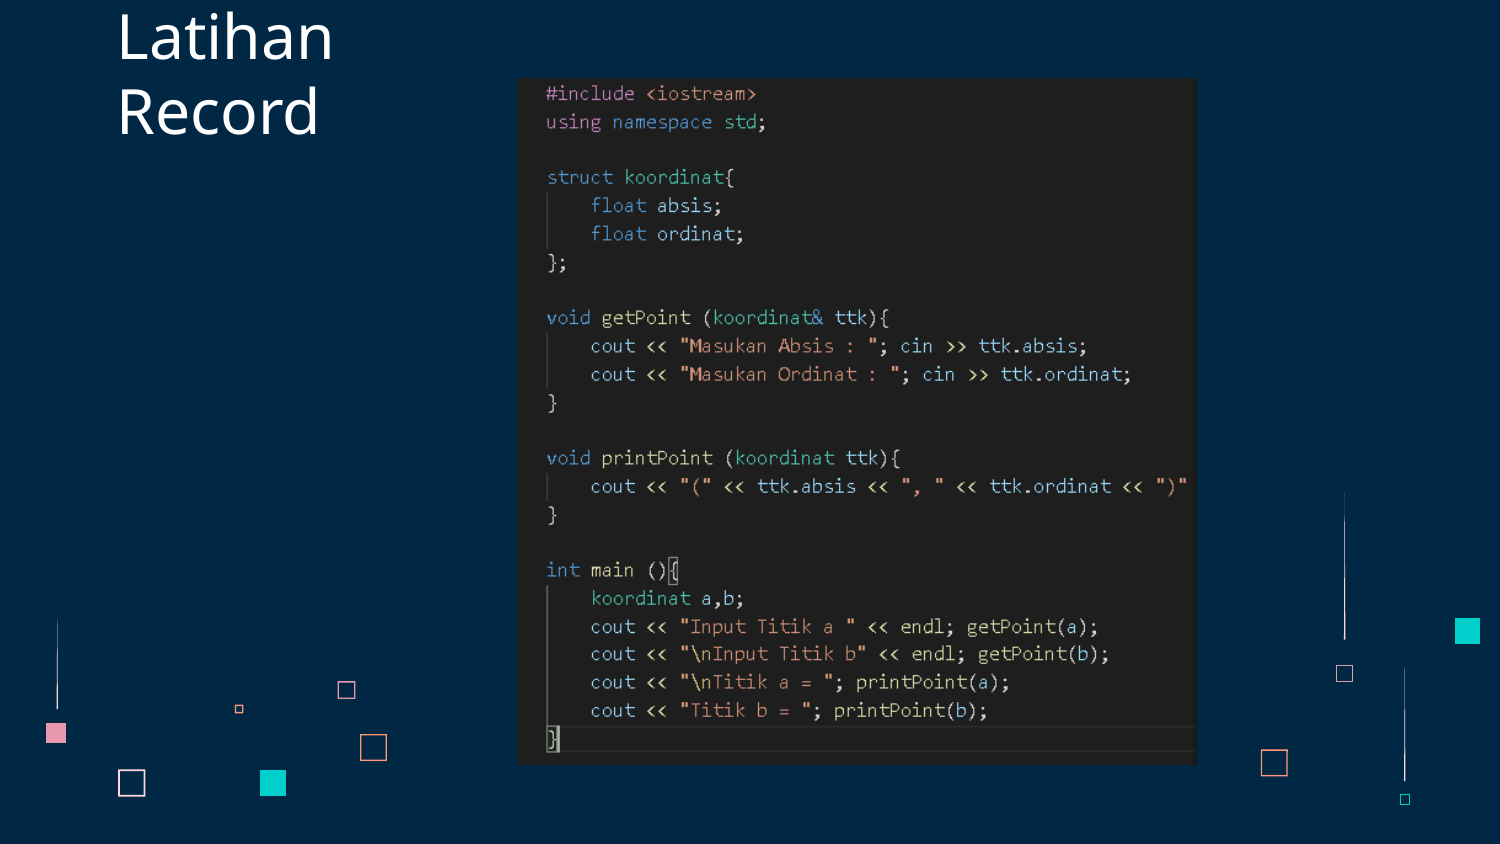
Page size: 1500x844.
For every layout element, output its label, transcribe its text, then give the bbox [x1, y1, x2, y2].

picture [516, 78, 1197, 765]
title Latihan Record [101, 67, 543, 163]
